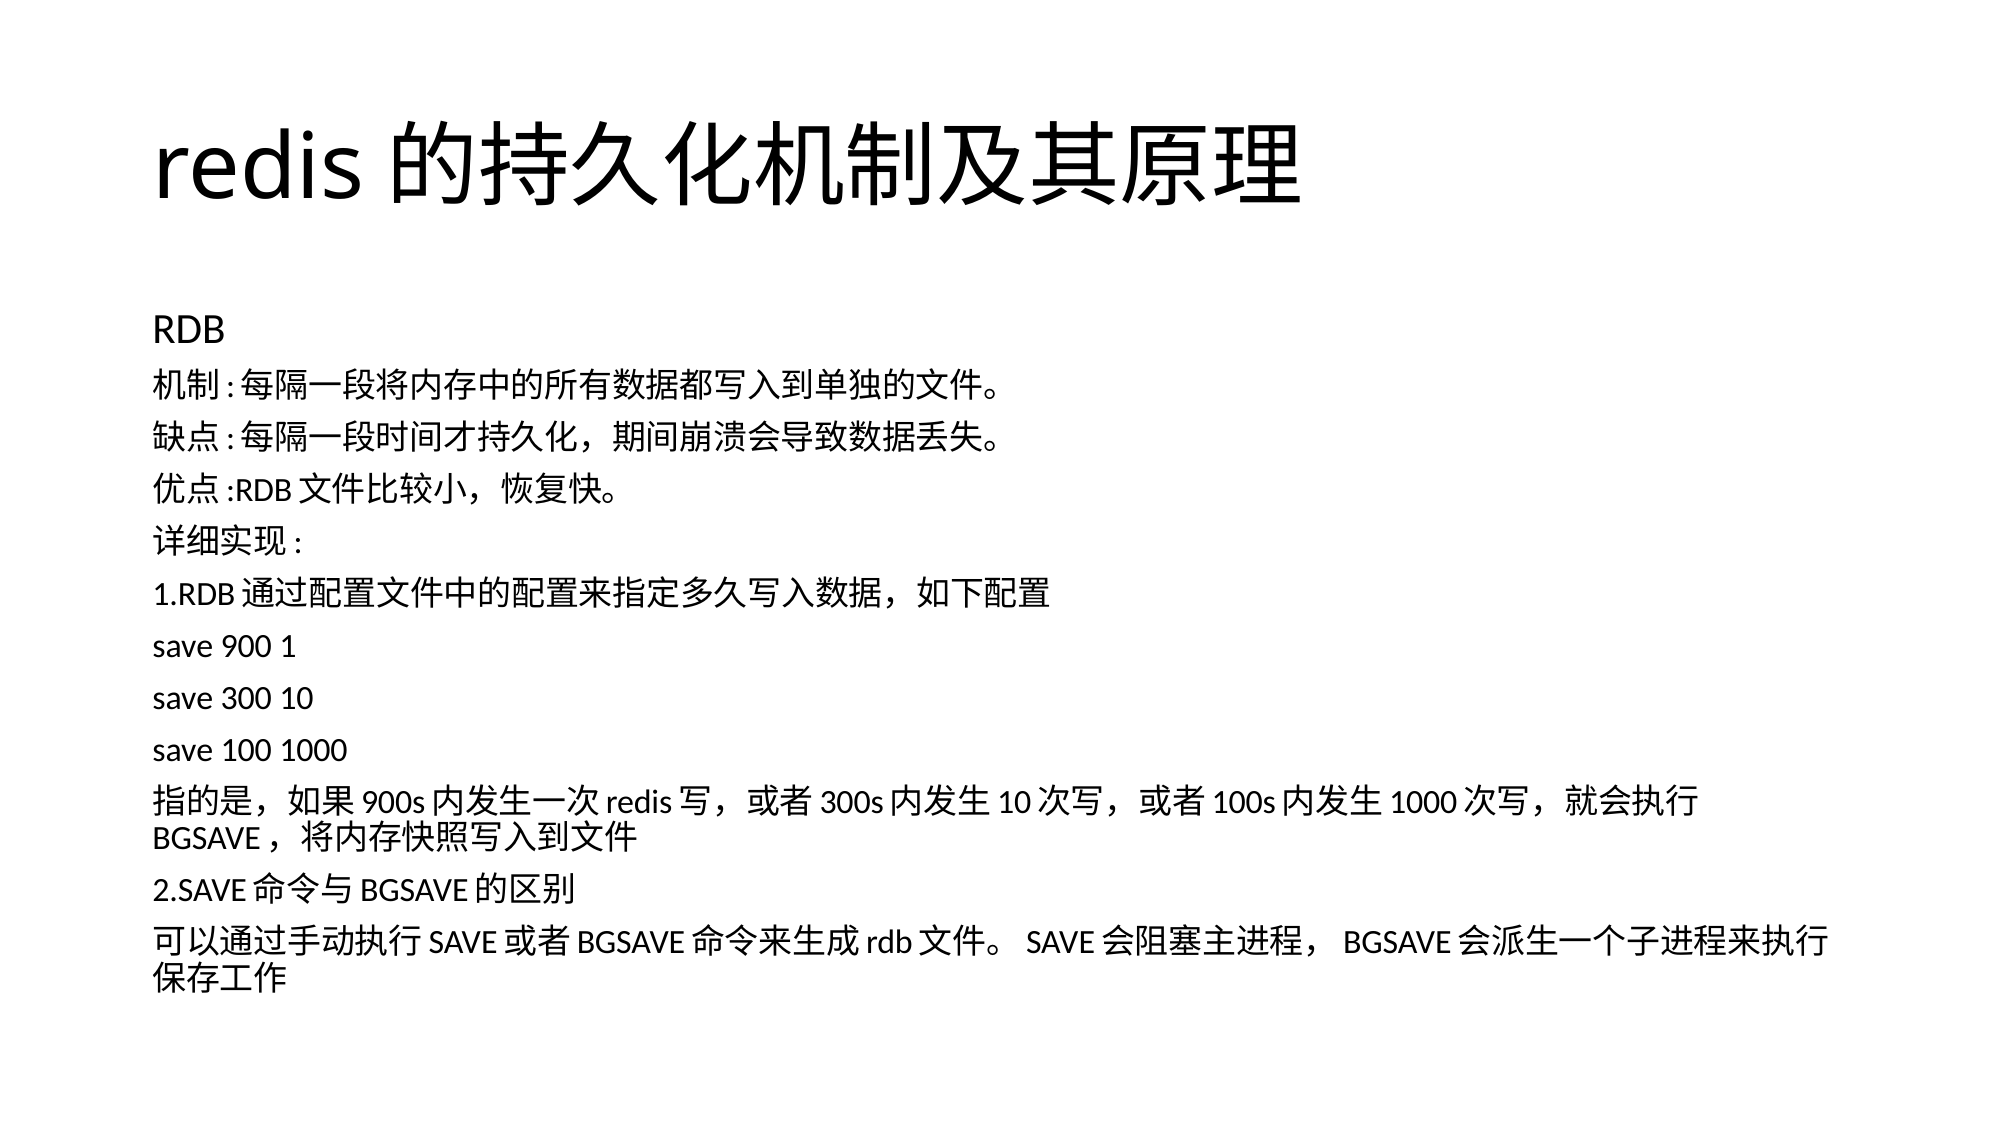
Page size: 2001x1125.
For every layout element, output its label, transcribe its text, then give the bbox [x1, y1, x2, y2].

list RDB 机制:每隔一段将内存中的所有数据都写入到单独的文件。 缺点:每隔一段时间才持久化，期间崩溃会导致数据丢失。 优点:RDB文件比较小，恢复快。 详细实现: 1.RDB通过配置文件中的配置来指定多久写入数据，如下配置 save 900 1 save 300 10 save 100 1000 指的是，如果900s内发生一次redis写，或者300s内发生10次写，或者100s内发生1000次写，就会执行BGSAVE，将内存快照写入到文件 2.SAVE命令与BGSAVE的区别 可以通过手动执行SAVE或者BGSAVE命令来生成rdb文件。SAVE会阻塞主进程，BGSAVE会派生一个子进程来执行保存工作 [137, 299, 1863, 1014]
title redis的持久化机制及其原理 [137, 59, 1863, 278]
